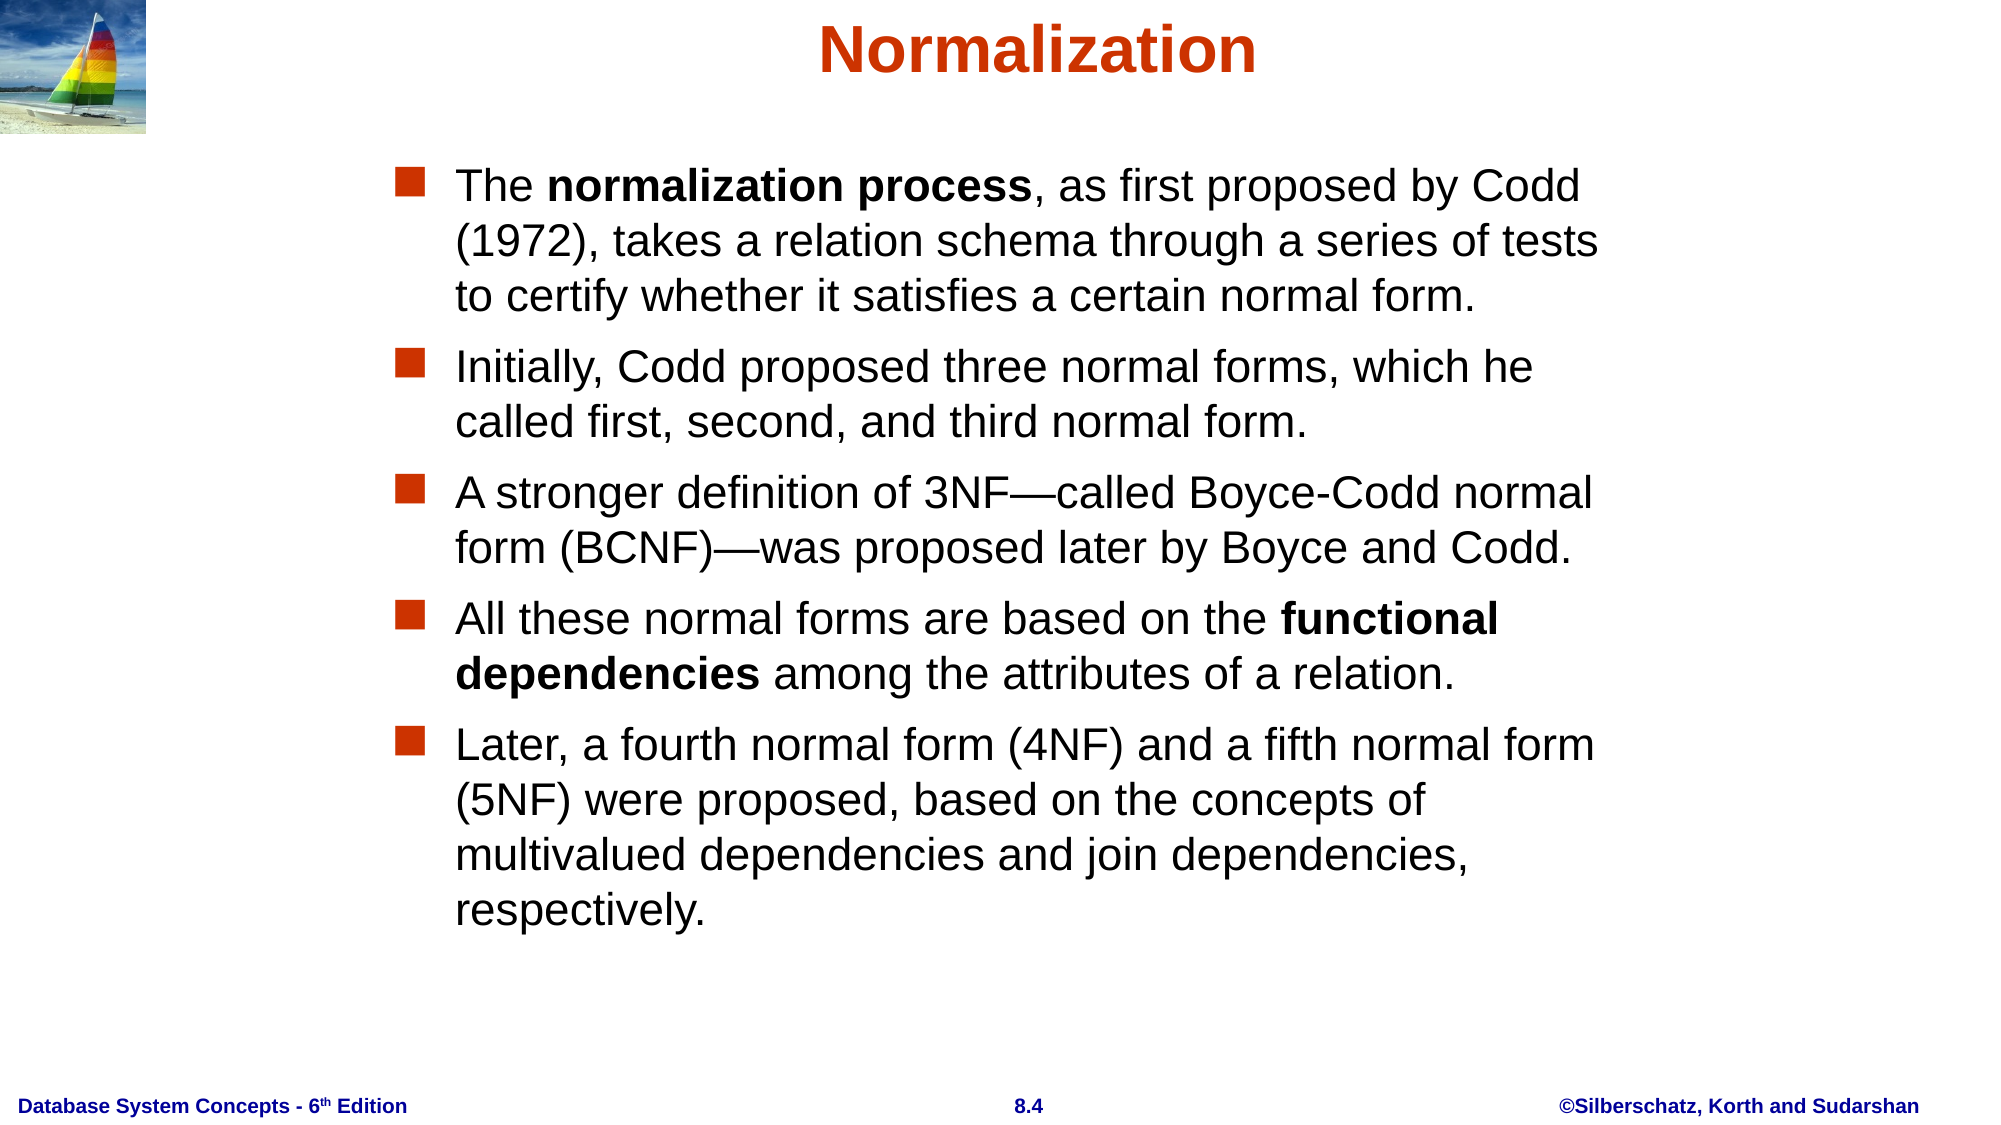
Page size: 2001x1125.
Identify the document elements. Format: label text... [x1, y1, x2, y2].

title Normalization [376, 19, 1702, 94]
picture [0, 0, 146, 134]
list The normalization process, as first proposed by Codd (1972), takes a relation schema through a series of tests to certify whether it satisfies a certain normal form. Initially, Codd proposed three normal forms, which he called first, second, and third normal form. A stronger definition of 3NF—called Boyce-Codd normal form (BCNF)—was proposed later by Boyce and Codd. All these normal forms are based on the functional dependencies among the attributes of a relation. Later, a fourth normal form (4NF) and a fifth normal form (5NF) were proposed, based on the concepts of multivalued dependencies and join dependencies, respectively. [383, 148, 1641, 1014]
